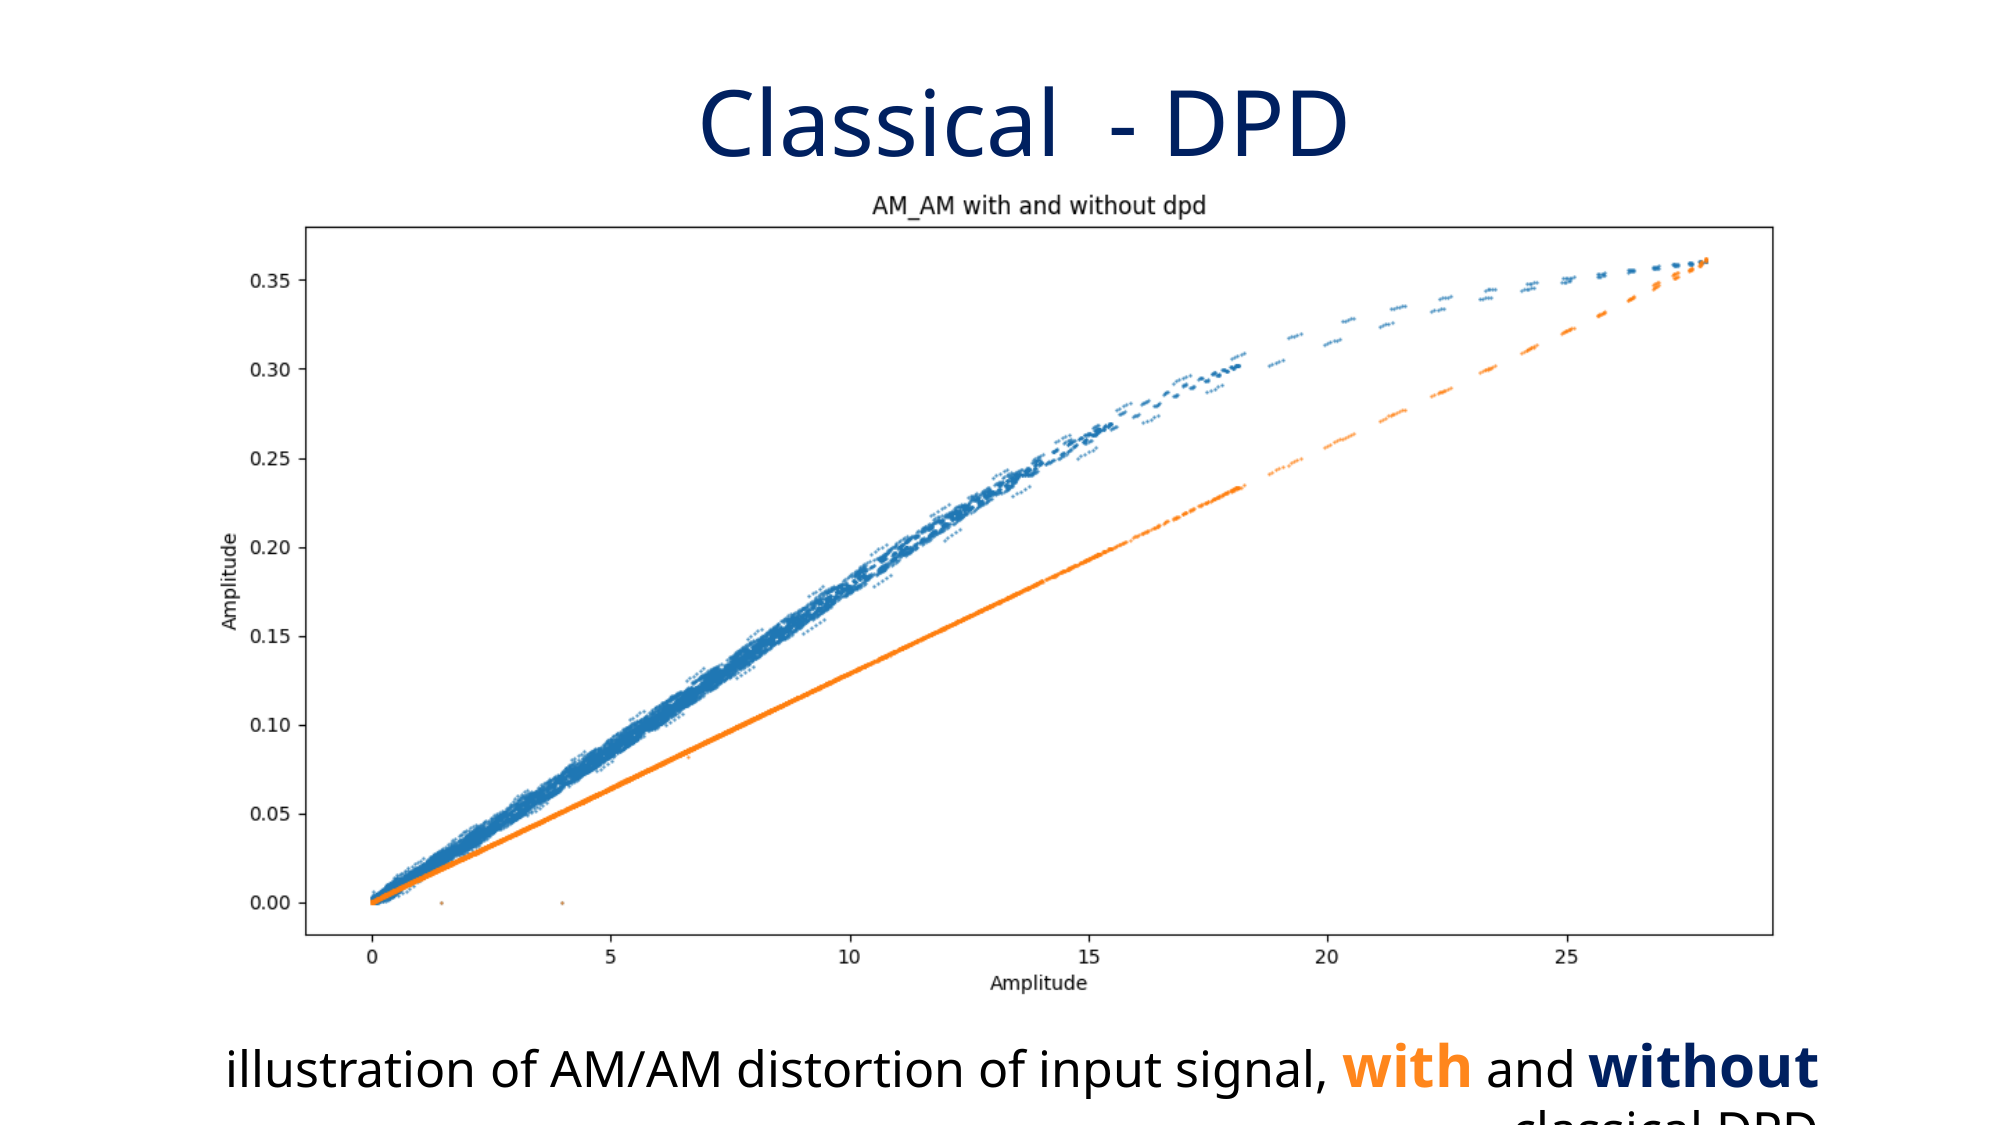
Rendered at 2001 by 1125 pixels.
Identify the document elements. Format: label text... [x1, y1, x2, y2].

text_box Classical - DPD [124, 70, 1925, 258]
picture [175, 163, 1875, 1022]
text_box illustration of AM/AM distortion of input signal, with and without classical DPD [175, 1022, 1835, 1125]
